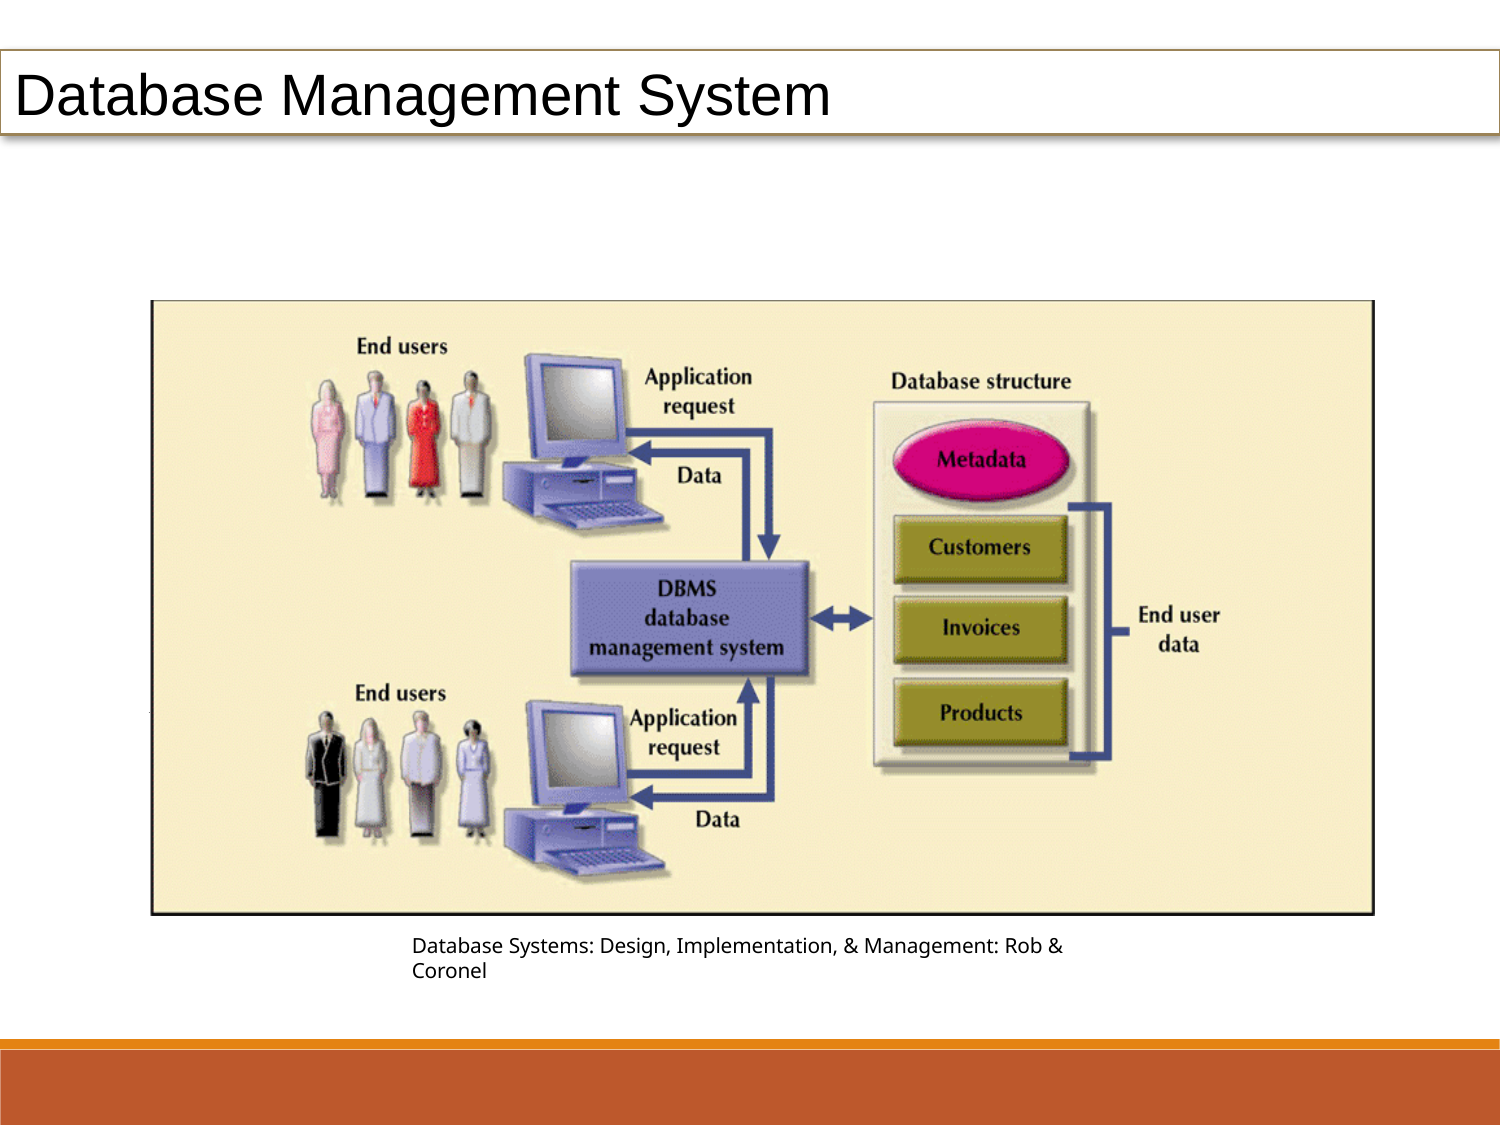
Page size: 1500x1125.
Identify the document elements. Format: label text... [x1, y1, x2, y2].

text_box [150, 299, 1375, 916]
text_box Database Management System [0, 49, 1500, 136]
text_box Database Systems: Design, Implementation, & Management: Rob & Coronel [409, 930, 1115, 983]
